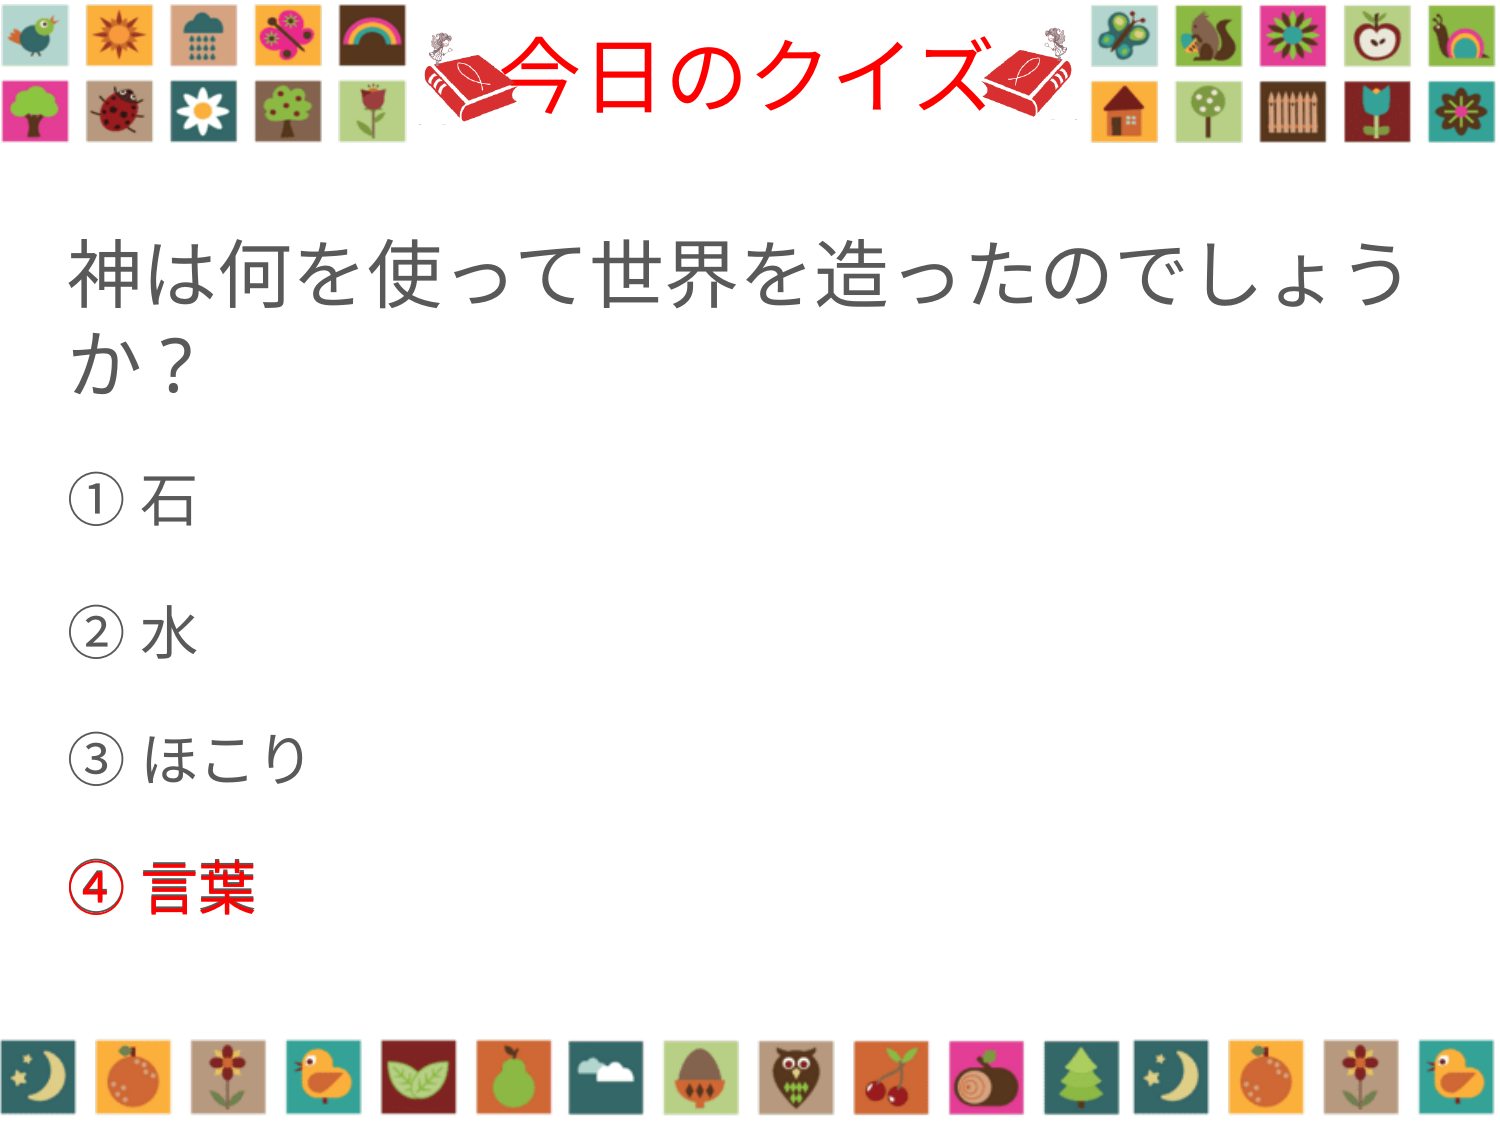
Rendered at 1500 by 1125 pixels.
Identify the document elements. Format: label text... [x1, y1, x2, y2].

text_box 神は何を使って世界を造ったのでしょうか? [53, 219, 1436, 415]
text_box ④言葉 [53, 844, 1483, 930]
picture [0, 3, 550, 150]
text_box ③ほこり [53, 716, 1483, 801]
text_box 今日のクイズ [547, 16, 1078, 131]
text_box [0, 1028, 1500, 1118]
text_box ①石 [53, 456, 1436, 541]
text_box ②水 [53, 589, 1436, 674]
picture [950, 3, 1500, 150]
